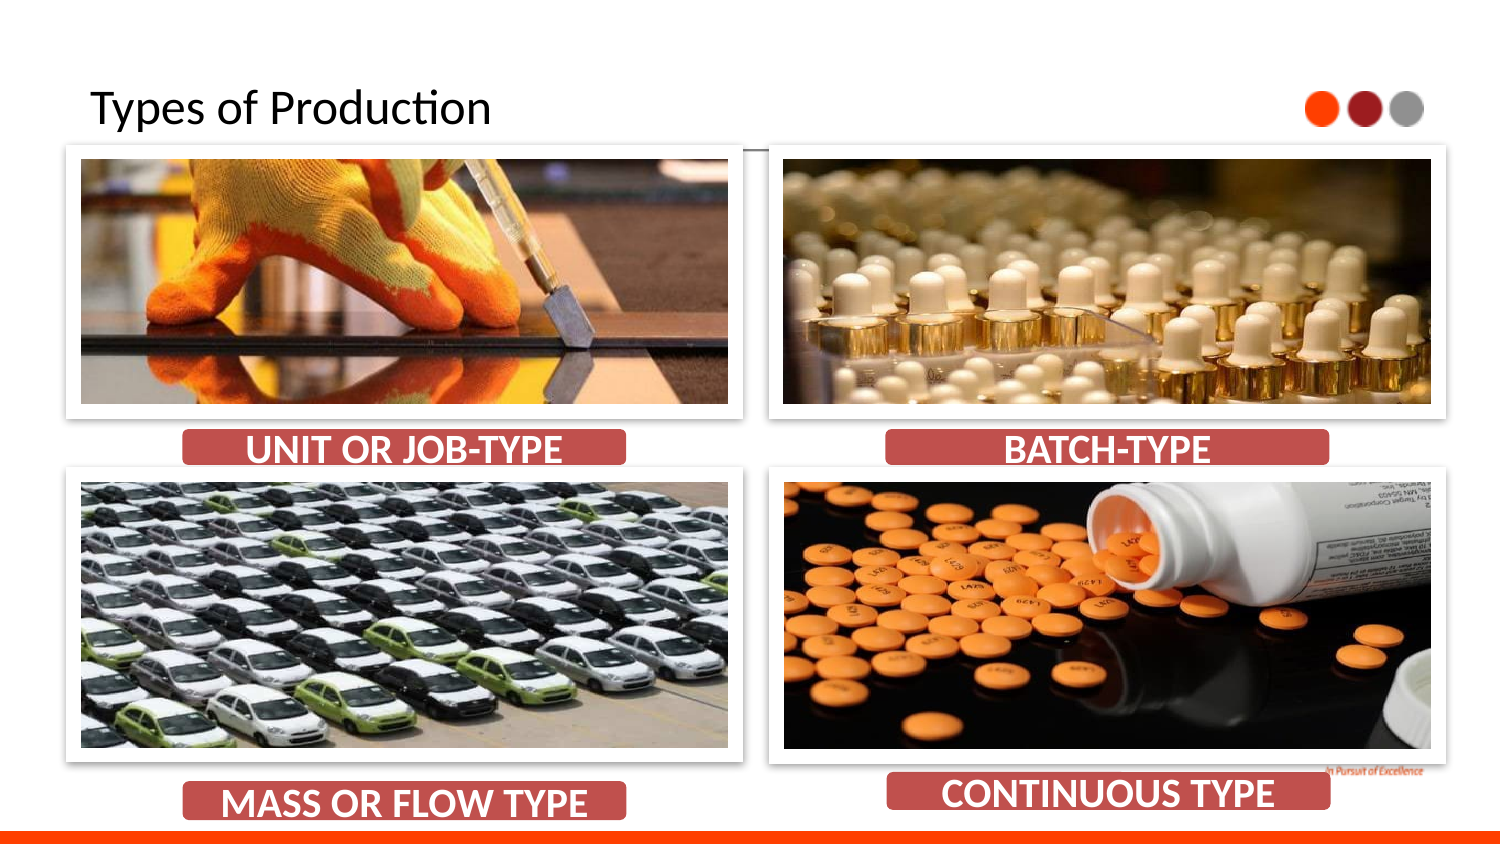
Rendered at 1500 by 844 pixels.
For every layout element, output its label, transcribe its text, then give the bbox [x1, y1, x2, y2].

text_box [80, 158, 729, 466]
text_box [783, 158, 1432, 466]
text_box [80, 481, 729, 821]
title Types of Production [74, 33, 1426, 175]
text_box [783, 481, 1432, 811]
